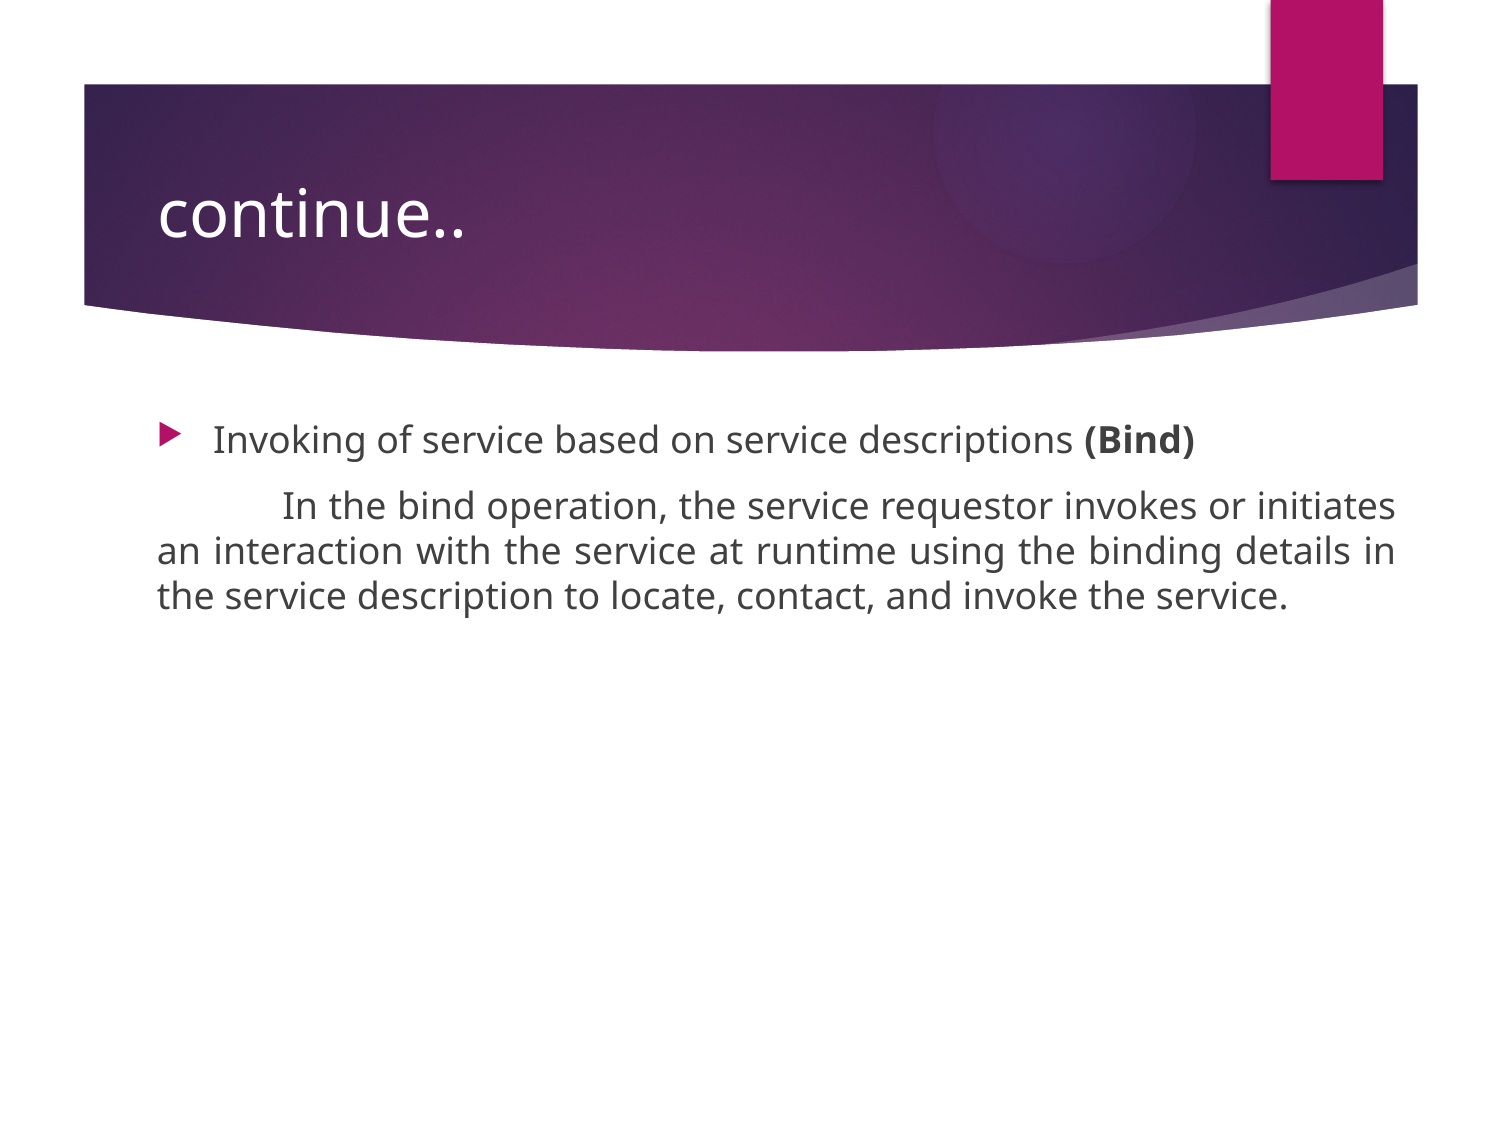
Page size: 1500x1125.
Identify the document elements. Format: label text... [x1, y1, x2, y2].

list Invoking of service based on service descriptions (Bind) In the bind operation, the service requestor invokes or initiates an interaction with the service at runtime using the binding details in the service description to locate, contact, and invoke the service. [141, 408, 1413, 1038]
title continue.. [142, 152, 1183, 269]
